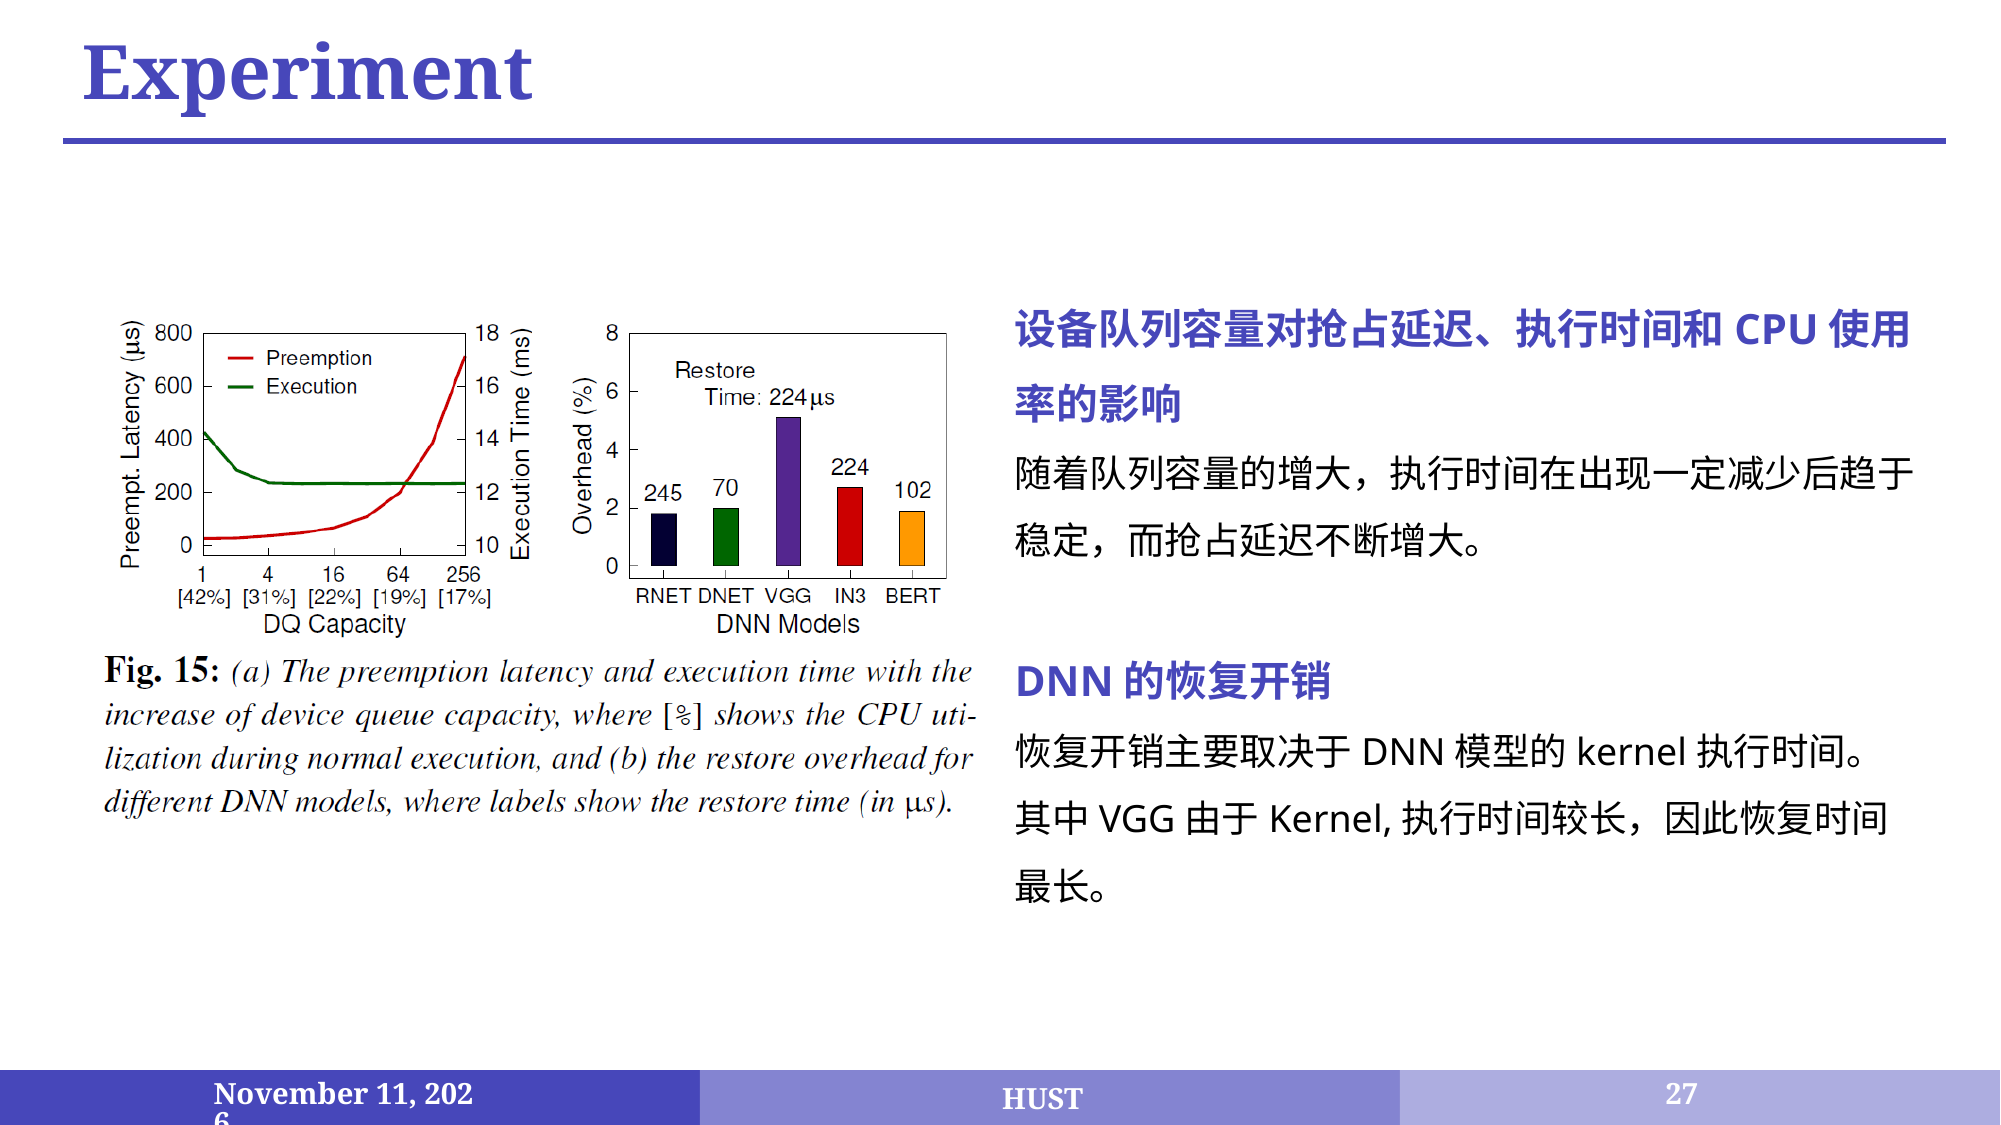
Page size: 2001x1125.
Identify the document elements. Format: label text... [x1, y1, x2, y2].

text_box [699, 1120, 1399, 1125]
text_box [1749, 1069, 2000, 1125]
text_box [1399, 1069, 1615, 1125]
text_box [502, 1069, 699, 1125]
footer HUST [671, 1075, 1414, 1120]
text_box 设备队列容量对抢占延迟、执行时间和CPU使用率的影响 随着队列容量的增大，执行时间在出现一定减少后趋于稳定，而抢占延迟不断增大。 DNN的恢复开销 恢复开销主要取决于DNN模型的kernel执行时间。其中VGG由于Kernel,执行时间较长，因此恢复时间最长。 [999, 270, 1932, 915]
slide_number 27 [1615, 1050, 1749, 1125]
text_box [0, 1069, 198, 1125]
picture [63, 274, 997, 839]
text_box Experiment [68, 27, 1184, 123]
text_box [699, 1069, 1399, 1075]
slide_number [198, 1065, 502, 1125]
